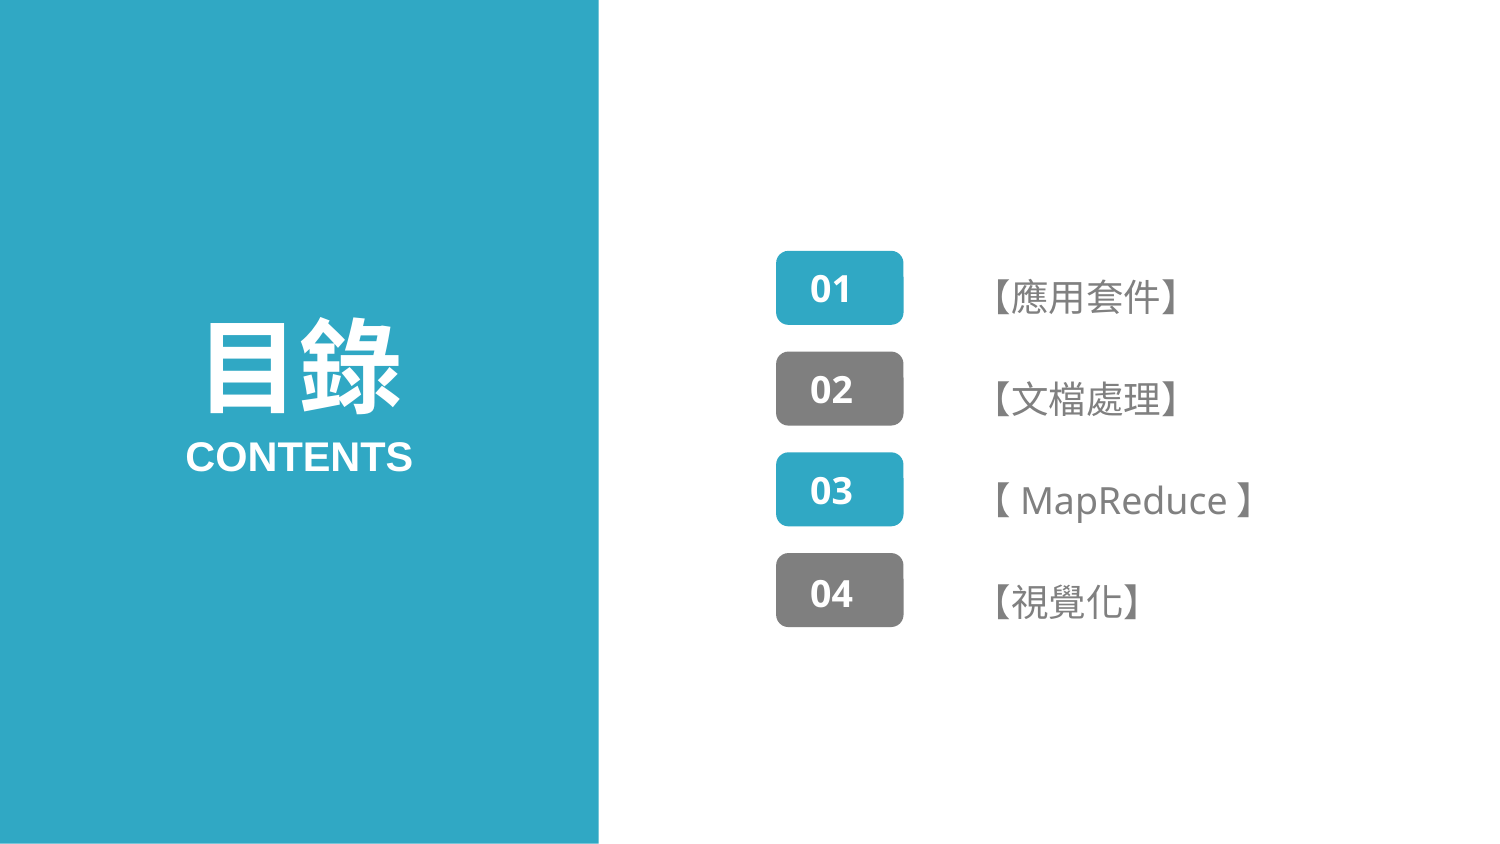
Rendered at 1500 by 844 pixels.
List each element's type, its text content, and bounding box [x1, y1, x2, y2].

text_box 【視覺化】 [962, 550, 1388, 630]
text_box CONTENTS [185, 430, 414, 481]
text_box [857, 349, 906, 428]
text_box [774, 398, 806, 428]
text_box 【MapReduce】 [962, 449, 1388, 528]
text_box 02 [773, 345, 891, 432]
text_box [856, 248, 906, 327]
text_box 04 [773, 549, 891, 635]
text_box [774, 499, 807, 529]
text_box [774, 450, 806, 480]
text_box [774, 349, 807, 379]
text_box 01 [773, 244, 891, 330]
text_box [774, 550, 817, 583]
text_box [774, 248, 806, 278]
text_box [774, 297, 807, 327]
text_box 【應用套件】 [962, 246, 1388, 325]
text_box 【文檔處理】 [962, 348, 1388, 427]
text_box [857, 450, 906, 529]
text_box [774, 602, 802, 630]
text_box [0, 0, 601, 844]
text_box 03 [773, 446, 891, 532]
text_box [847, 550, 906, 630]
text_box 目錄 [196, 301, 403, 426]
